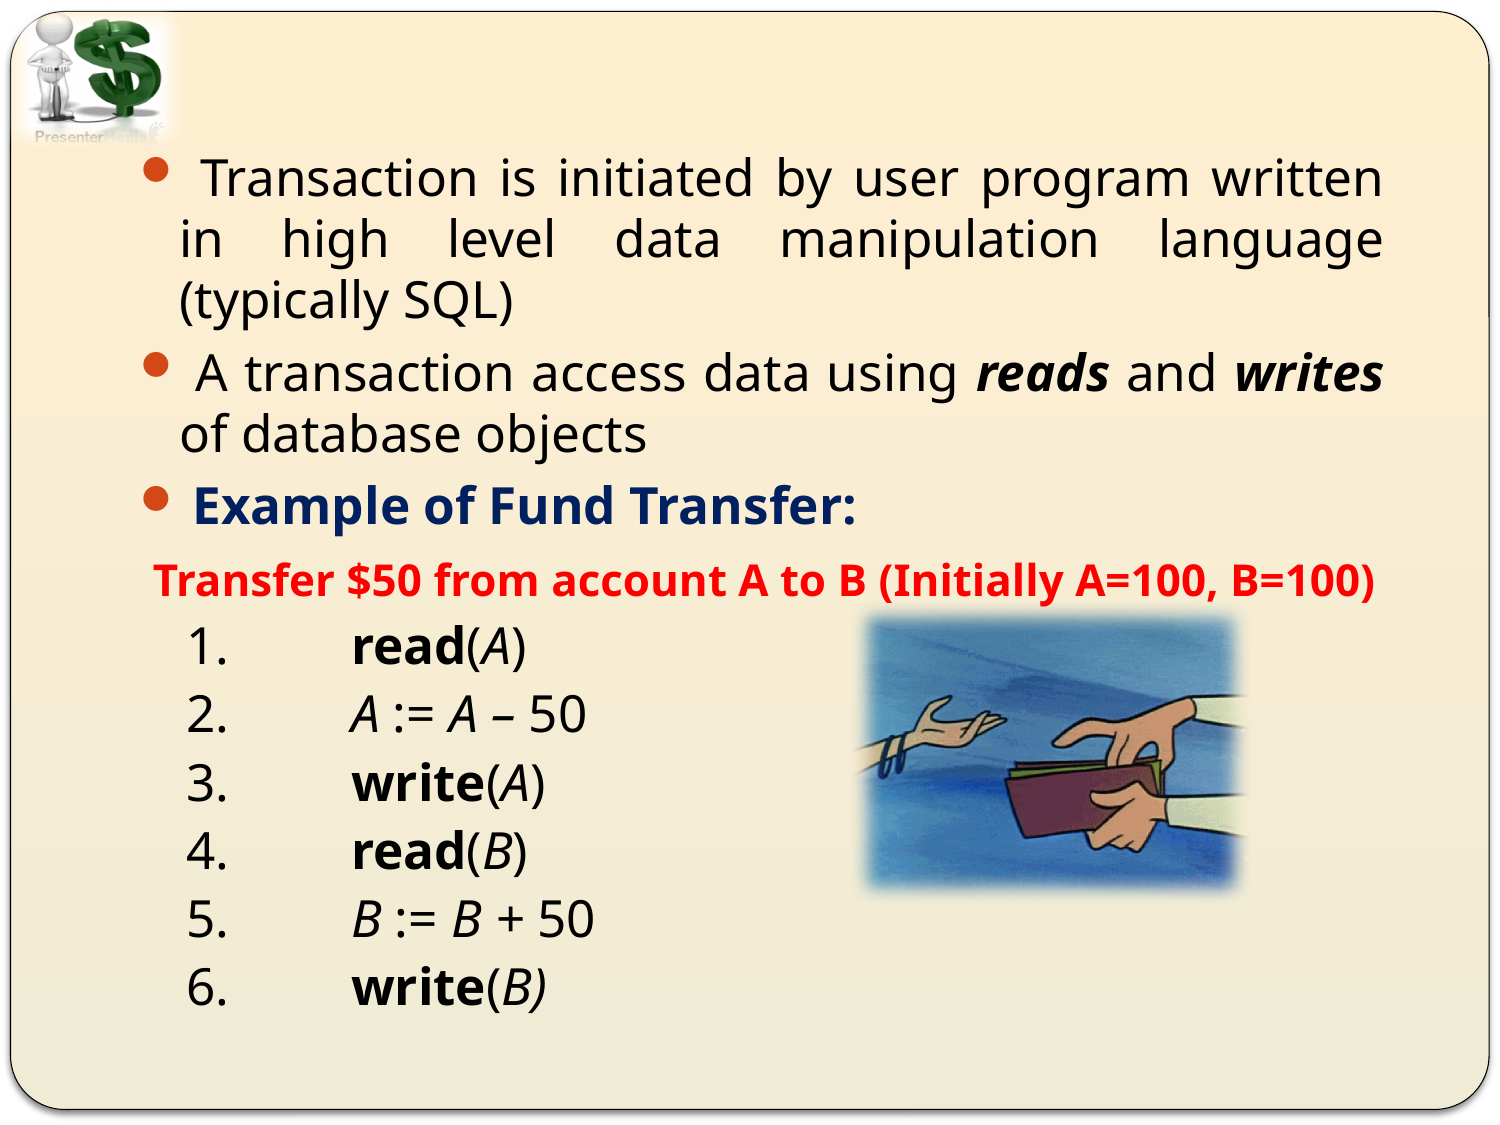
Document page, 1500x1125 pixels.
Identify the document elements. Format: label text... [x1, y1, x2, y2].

picture [0, 0, 188, 155]
picture [849, 599, 1252, 906]
list Transaction is initiated by user program written in high level data manipulation language (typically SQL) A transaction access data using reads and writes of database objects Example of Fund Transfer: Transfer $50 from account A to B (Initially A=100, B=100) 1. read(A) 2. A := A – 50 3. write(A) 4. read(B) 5. B := B + 50 6. write(B) [125, 137, 1400, 1075]
